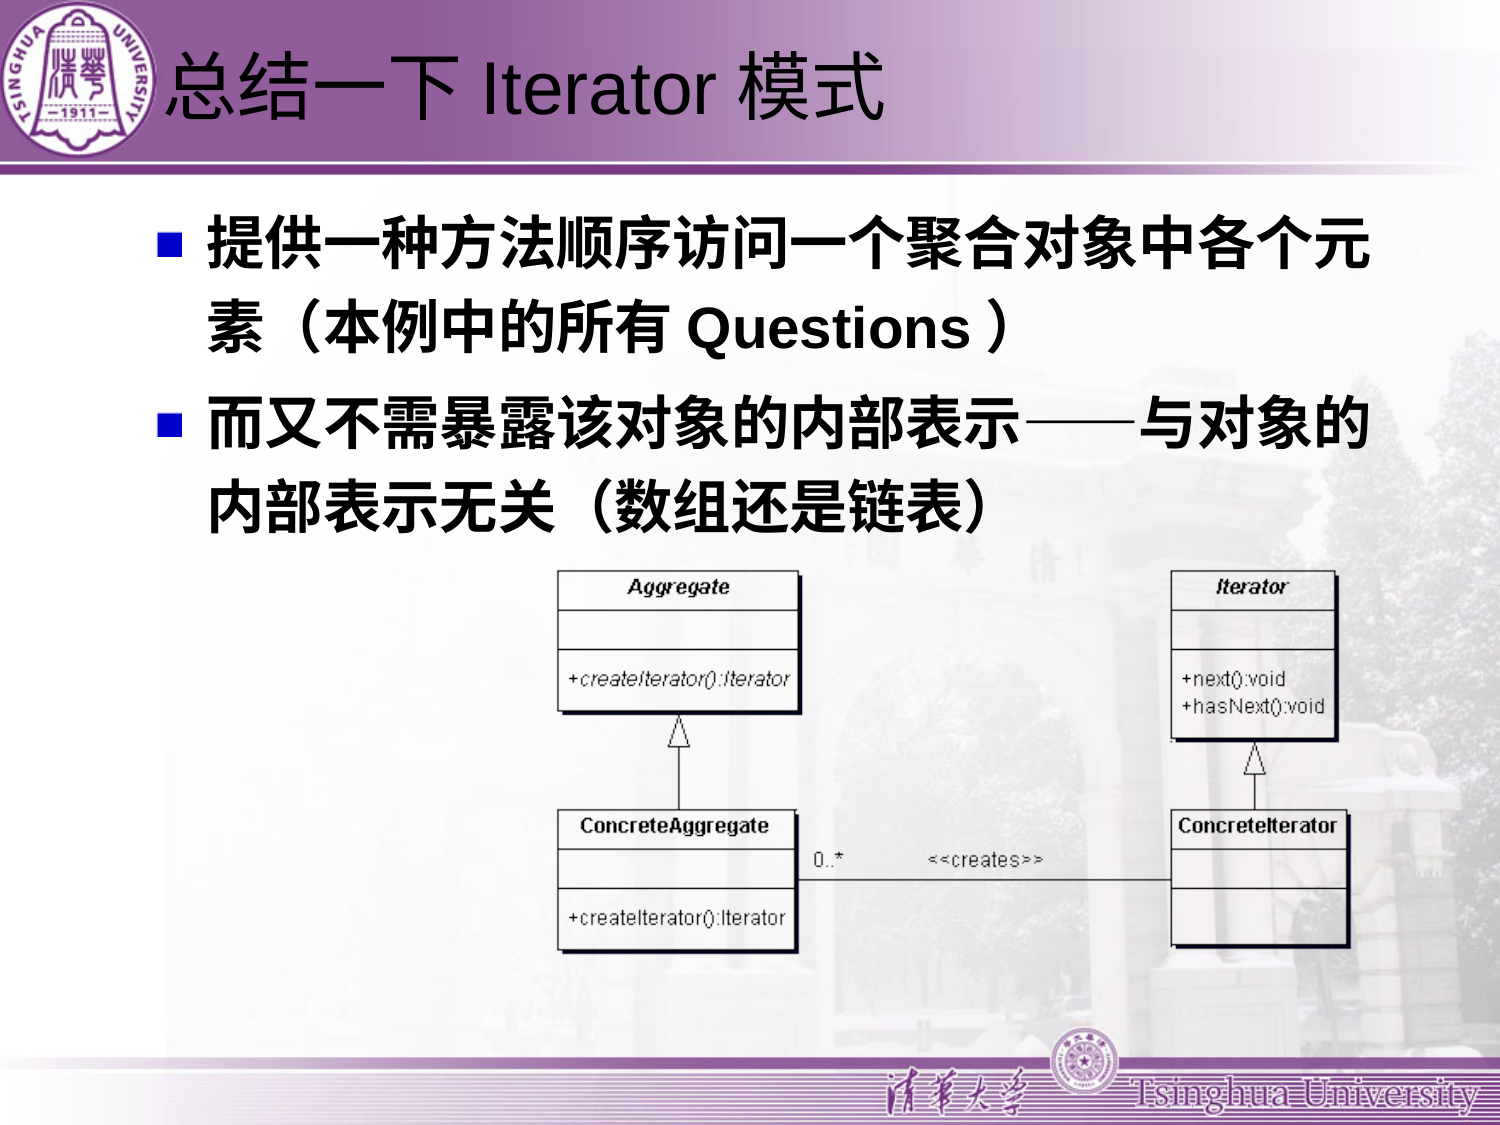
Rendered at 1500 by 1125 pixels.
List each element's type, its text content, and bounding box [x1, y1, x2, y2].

list 提供一种方法顺序访问一个聚合对象中各个元素（本例中的所有Questions） 而又不需暴露该对象的内部表示——与对象的内部表示无关（数组还是链表） [135, 184, 1436, 1047]
picture [0, 0, 1500, 1125]
title 总结一下Iterator模式 [147, 19, 1500, 149]
